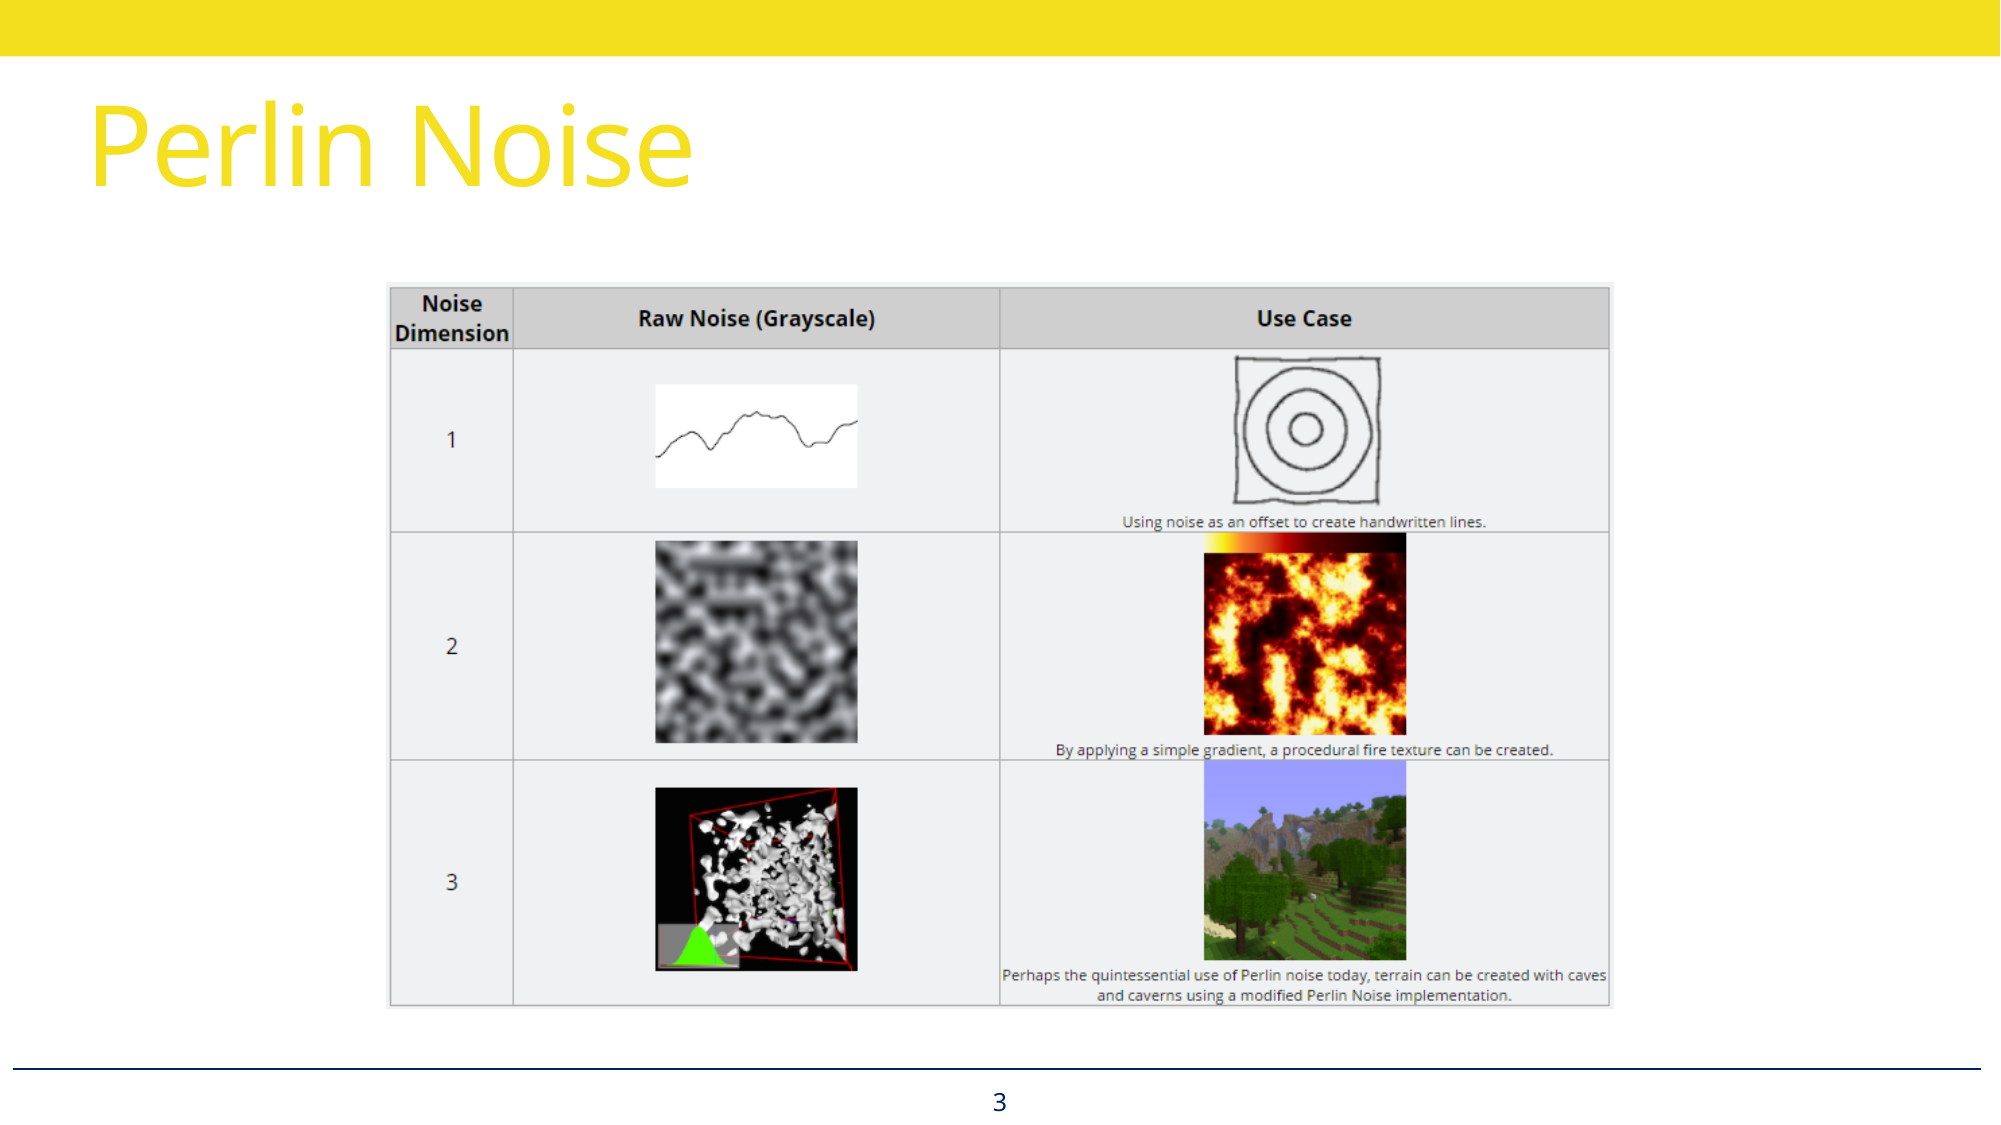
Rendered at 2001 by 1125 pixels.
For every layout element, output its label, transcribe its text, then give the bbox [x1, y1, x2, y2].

picture [386, 282, 1614, 1009]
slide_number 3 [916, 1078, 1084, 1125]
title Perlin Noise [85, 89, 1915, 212]
